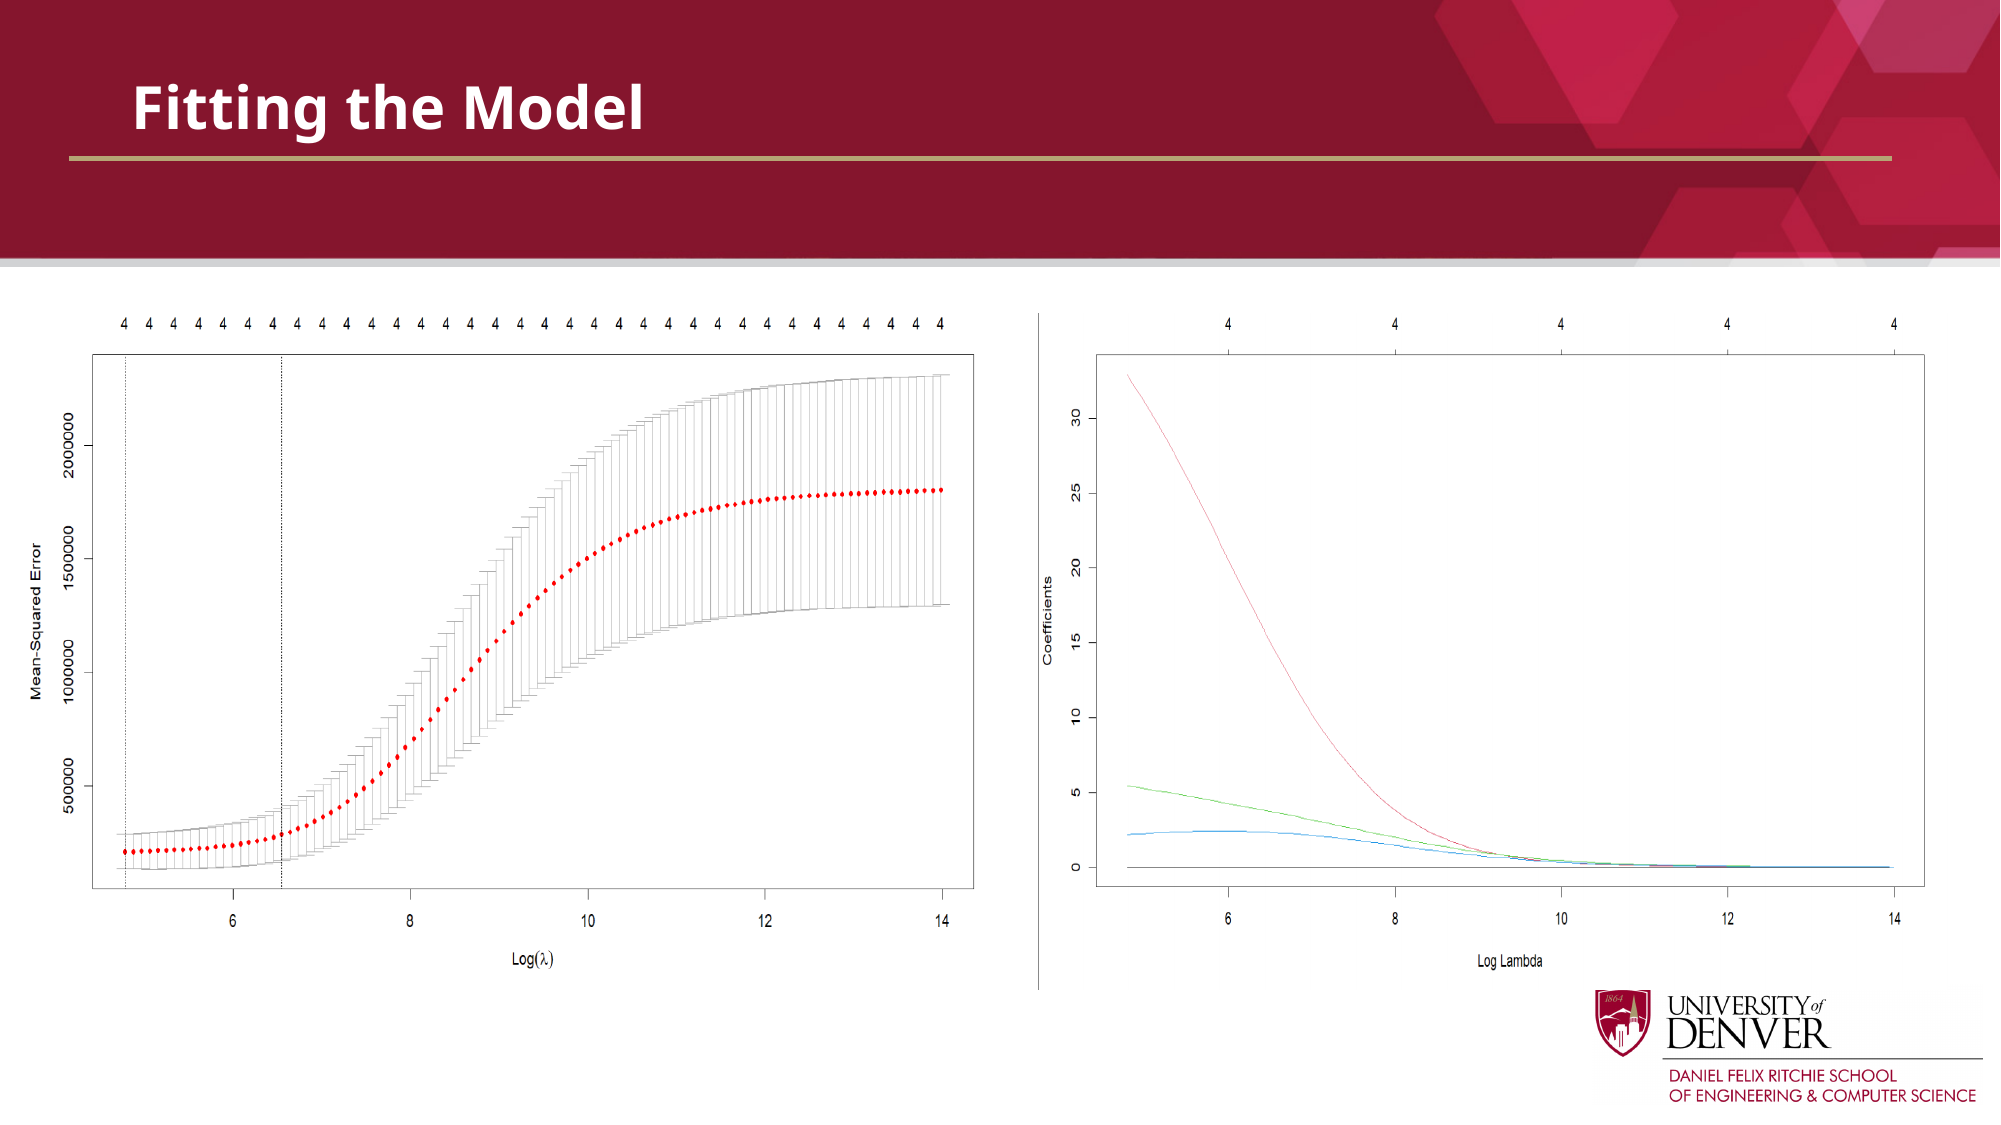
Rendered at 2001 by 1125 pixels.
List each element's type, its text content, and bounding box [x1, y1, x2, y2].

picture [28, 313, 1001, 993]
picture [1038, 313, 1983, 1105]
title Fitting the Model [116, 62, 1842, 150]
picture [0, 0, 2000, 267]
